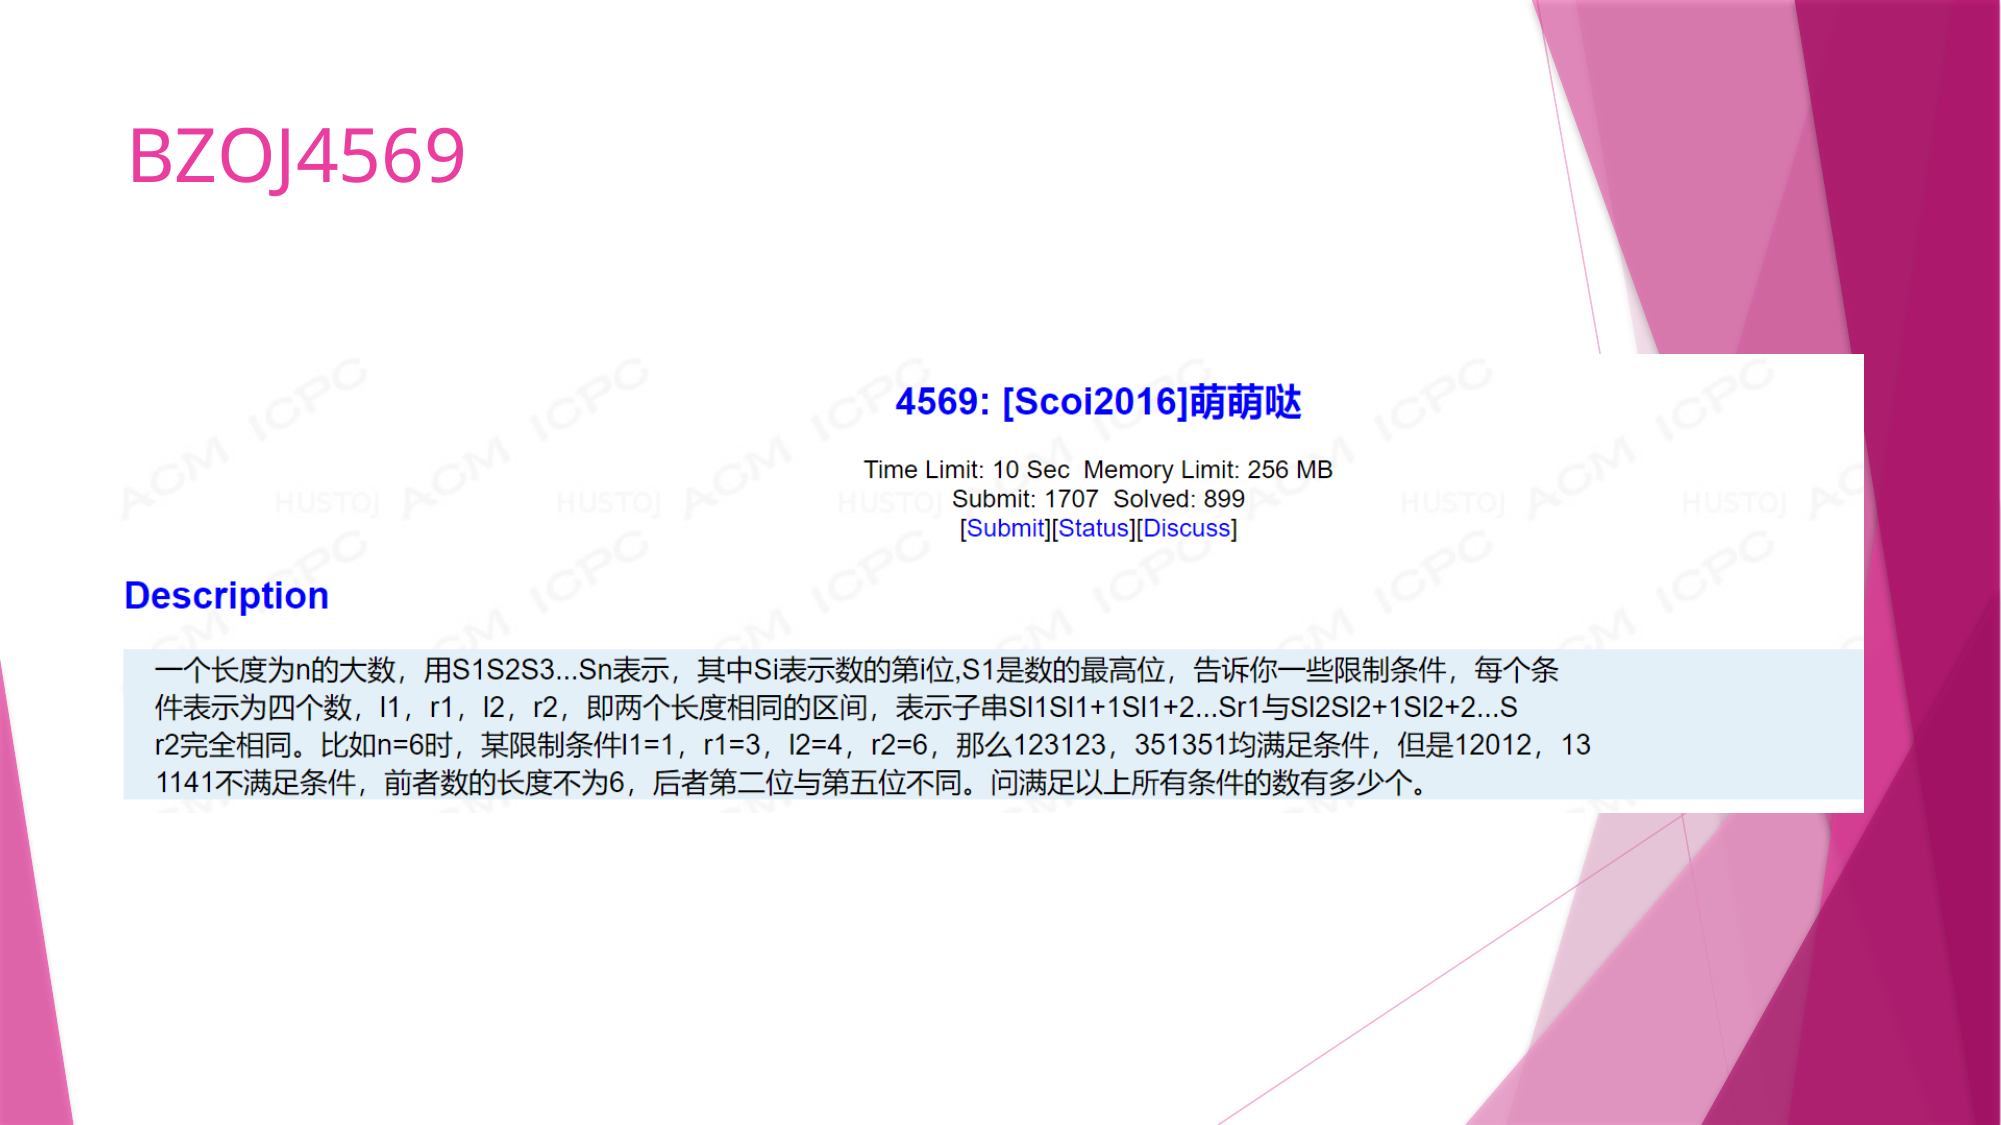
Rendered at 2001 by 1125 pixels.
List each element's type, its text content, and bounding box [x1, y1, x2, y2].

picture [110, 353, 1864, 814]
title BZOJ4569 [111, 99, 1522, 317]
